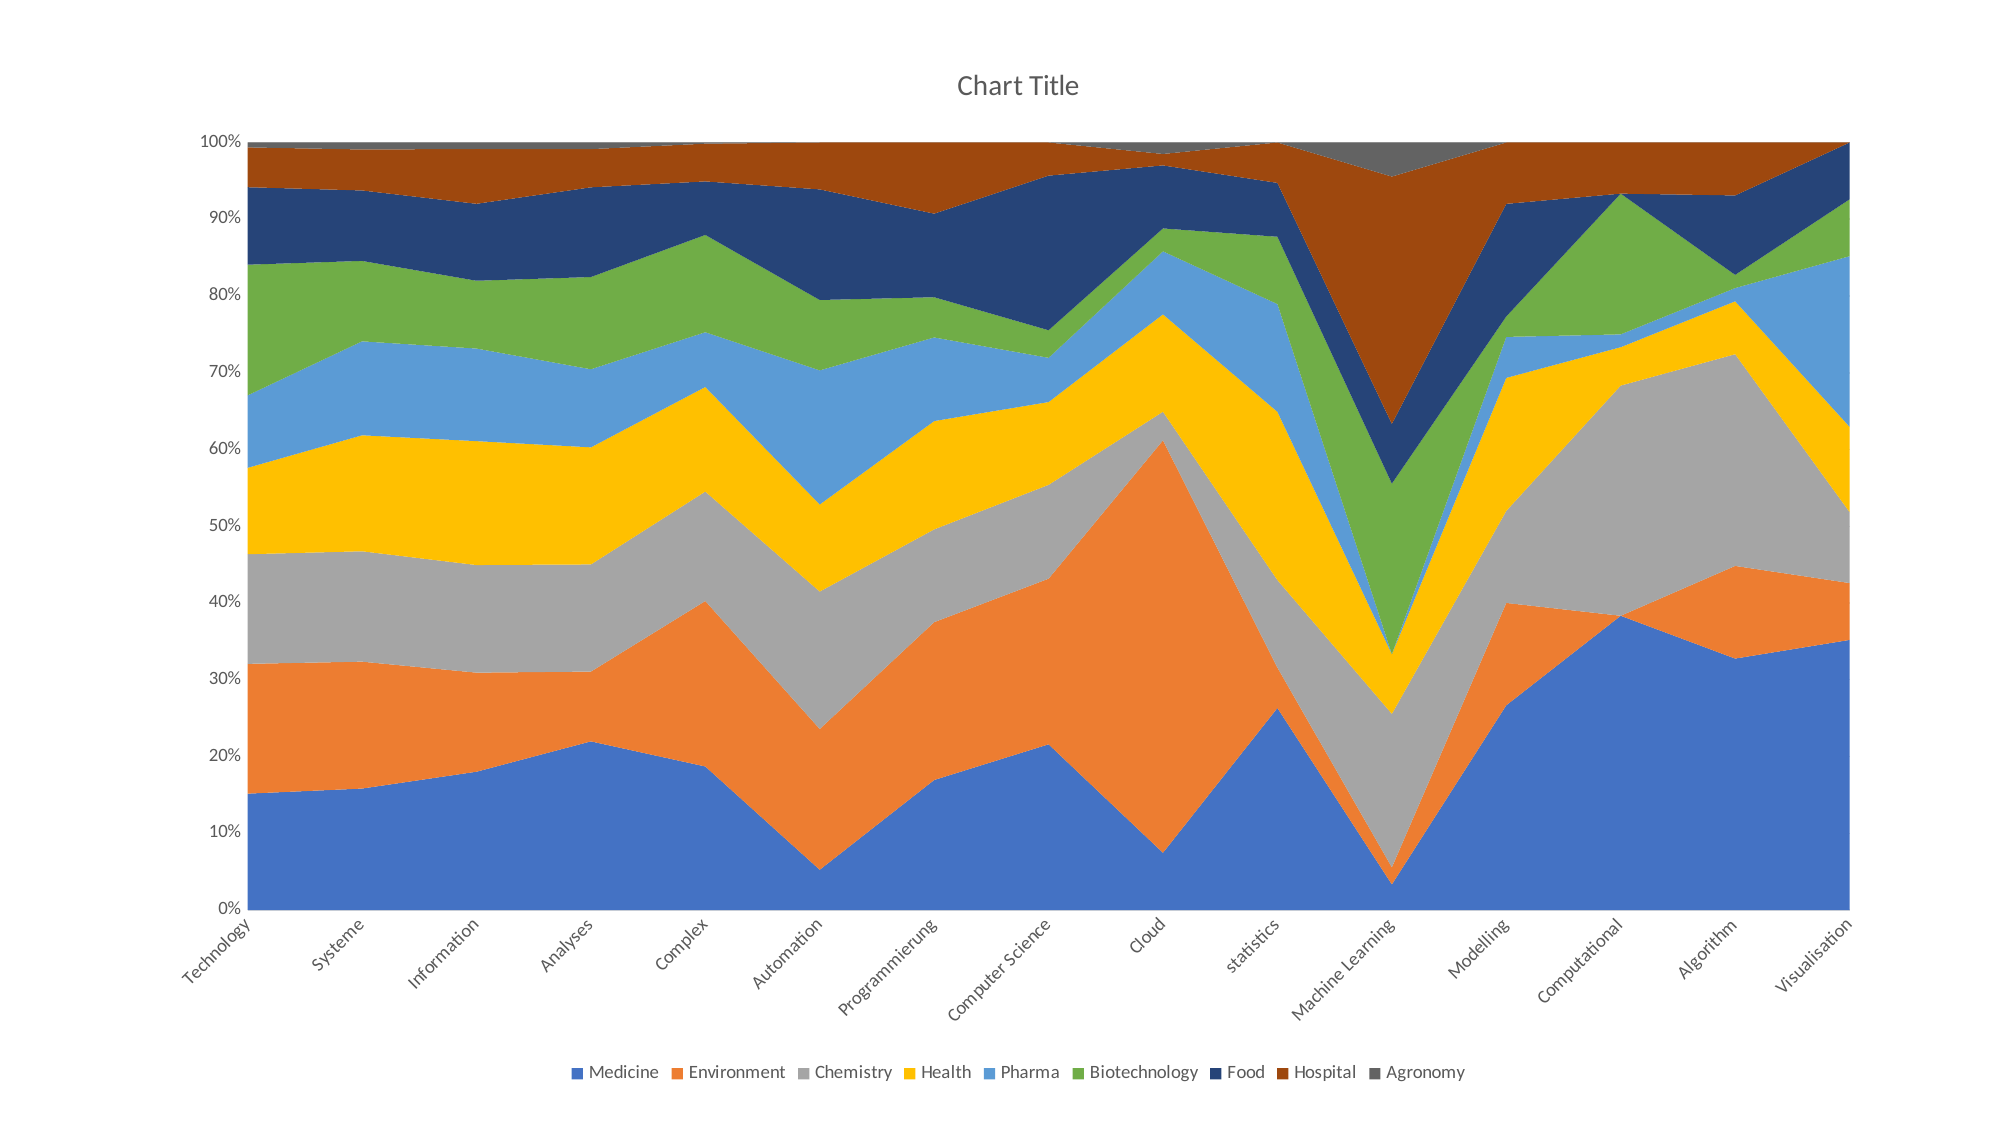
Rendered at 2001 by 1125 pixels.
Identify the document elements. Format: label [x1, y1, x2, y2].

chart [145, 35, 1892, 1090]
